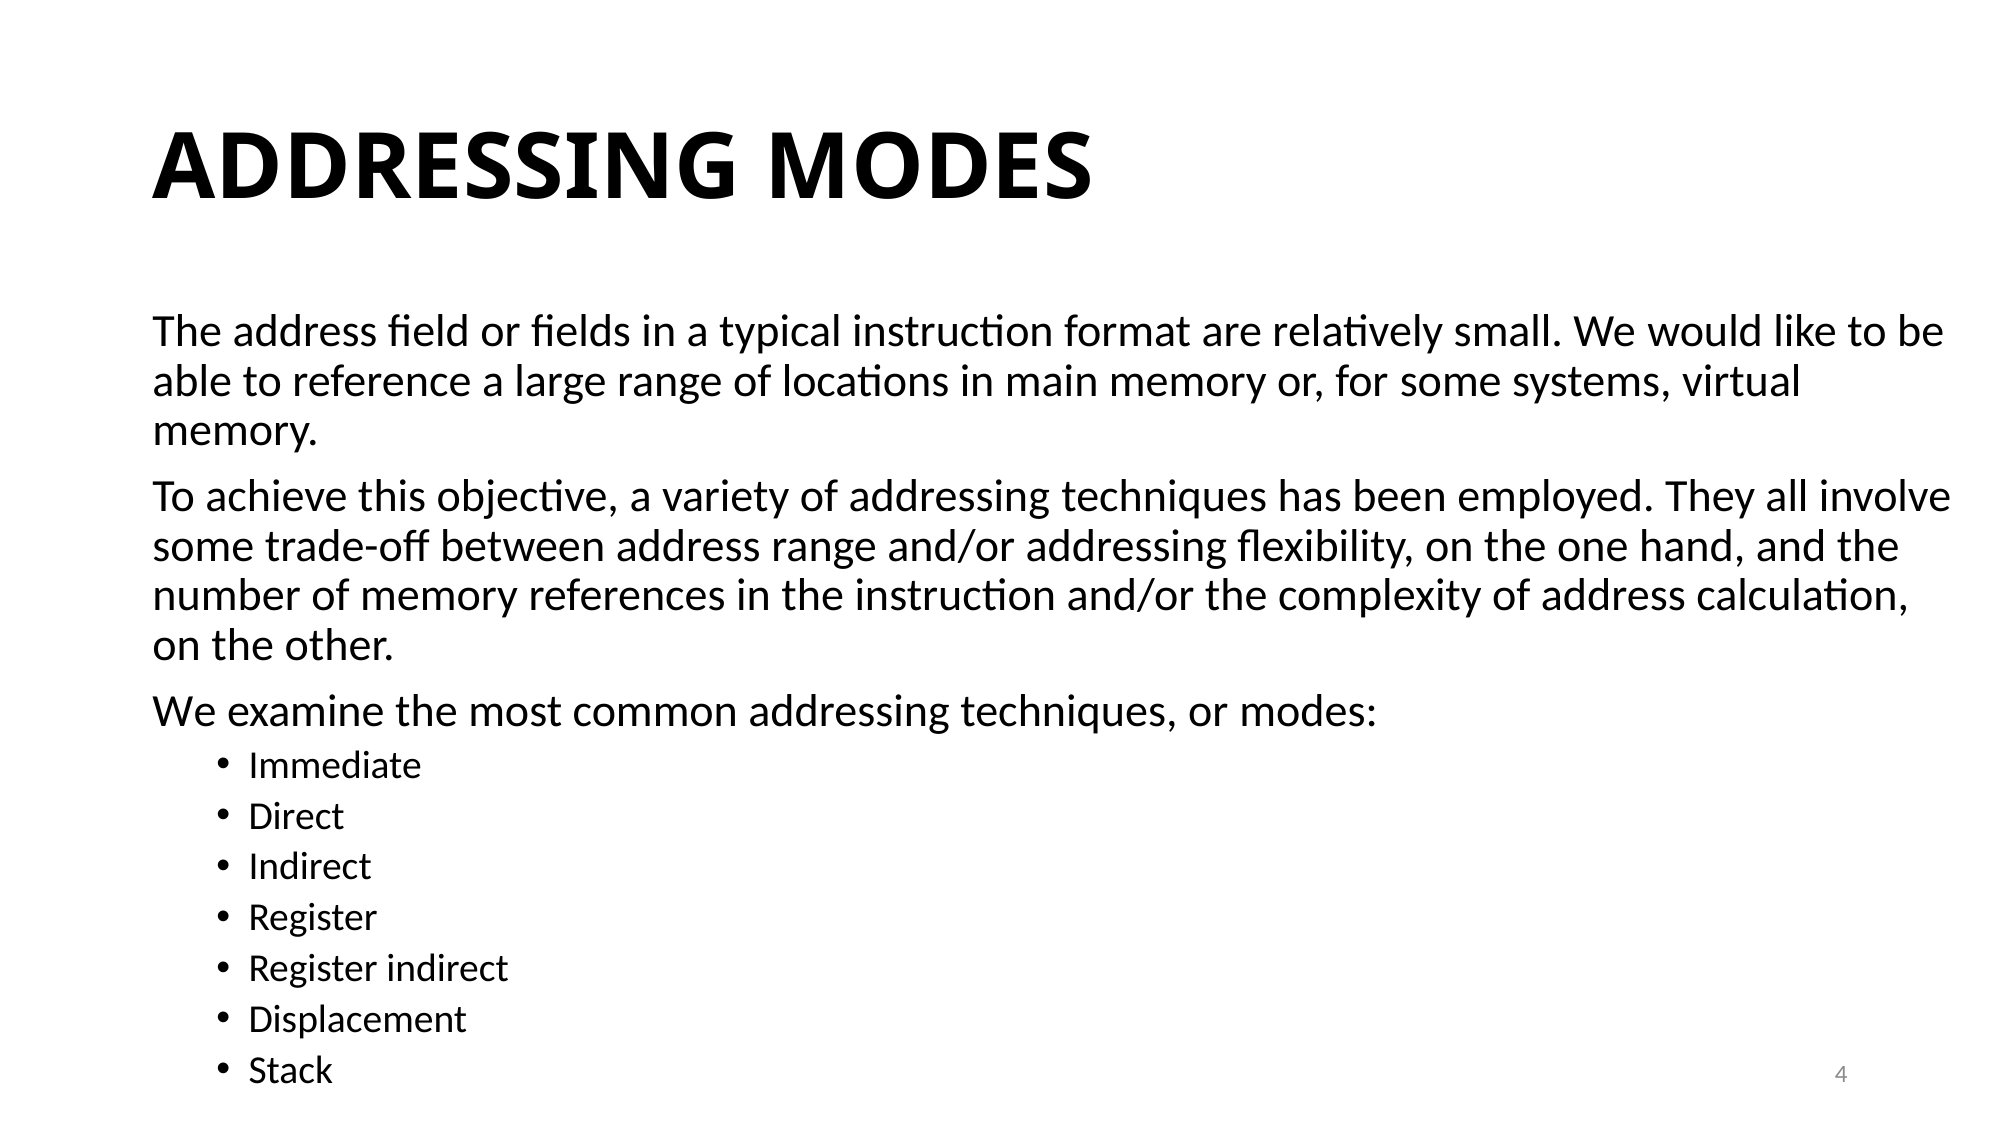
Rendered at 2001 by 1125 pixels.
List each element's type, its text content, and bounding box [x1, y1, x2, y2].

title ADDRESSING MODES [137, 59, 1863, 278]
slide_number 4 [1412, 1042, 1863, 1103]
list The address field or fields in a typical instruction format are relatively small. We would like to be able to reference a large range of locations in main memory or, for some systems, virtual memory. To achieve this objective, a variety of addressing techniques has been employed. They all involve some trade-off between address range and/or addressing flexibility, on the one hand, and the number of memory references in the instruction and/or the complexity of address calculation, on the other. We examine the most common addressing techniques, or modes: Immediate Direct Indirect Register Register indirect Displacement Stack [137, 299, 1971, 1103]
